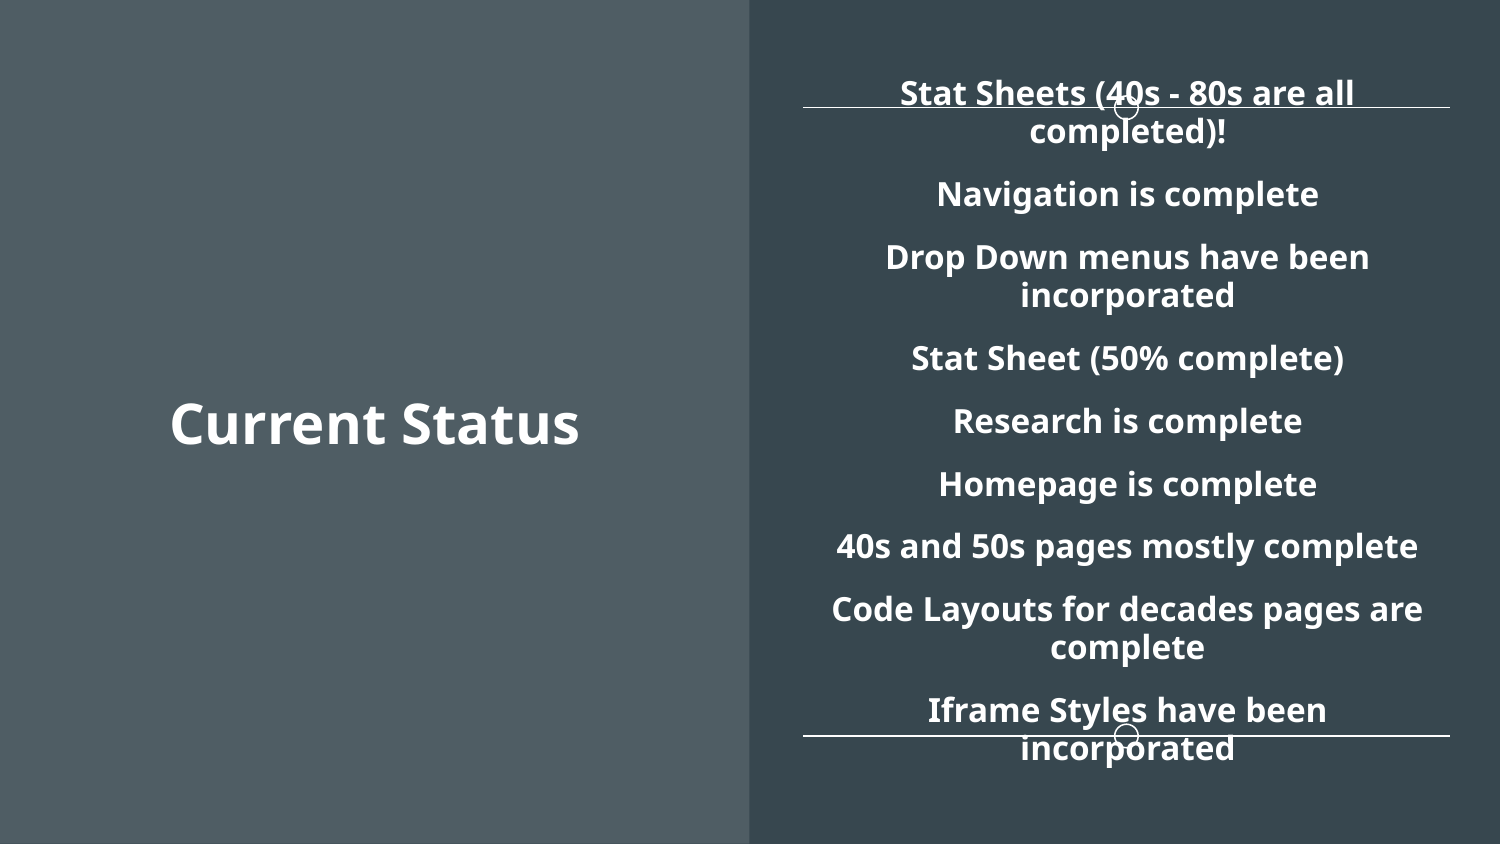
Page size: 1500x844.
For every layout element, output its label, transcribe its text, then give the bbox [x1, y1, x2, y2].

title Current Status [51, 175, 699, 669]
list Stat Sheets (40s - 80s are all completed)! Navigation is complete Drop Down menus have been incorporated Stat Sheet (50% complete) Research is complete Homepage is complete 40s and 50s pages mostly complete Code Layouts for decades pages are complete Iframe Styles have been incorporated [804, 121, 1452, 723]
